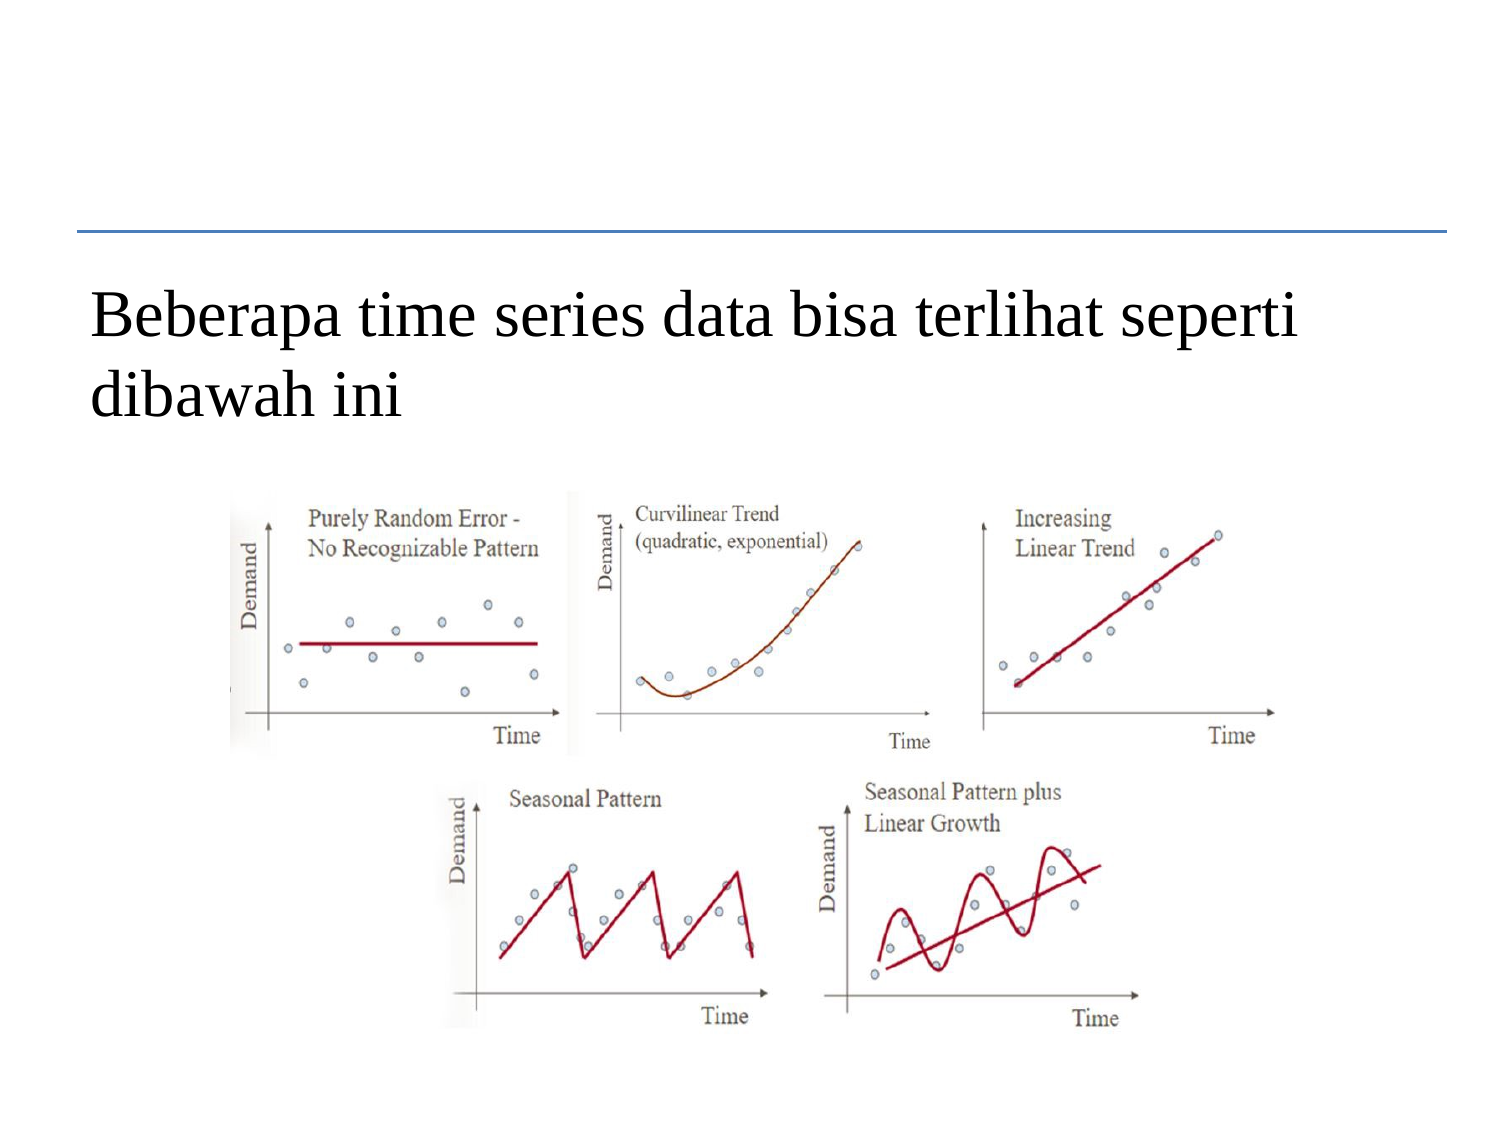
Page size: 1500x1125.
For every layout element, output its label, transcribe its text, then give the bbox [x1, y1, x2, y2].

list Beberapa time series data bisa terlihat seperti dibawah ini [75, 262, 1425, 1005]
picture [229, 444, 1292, 1036]
